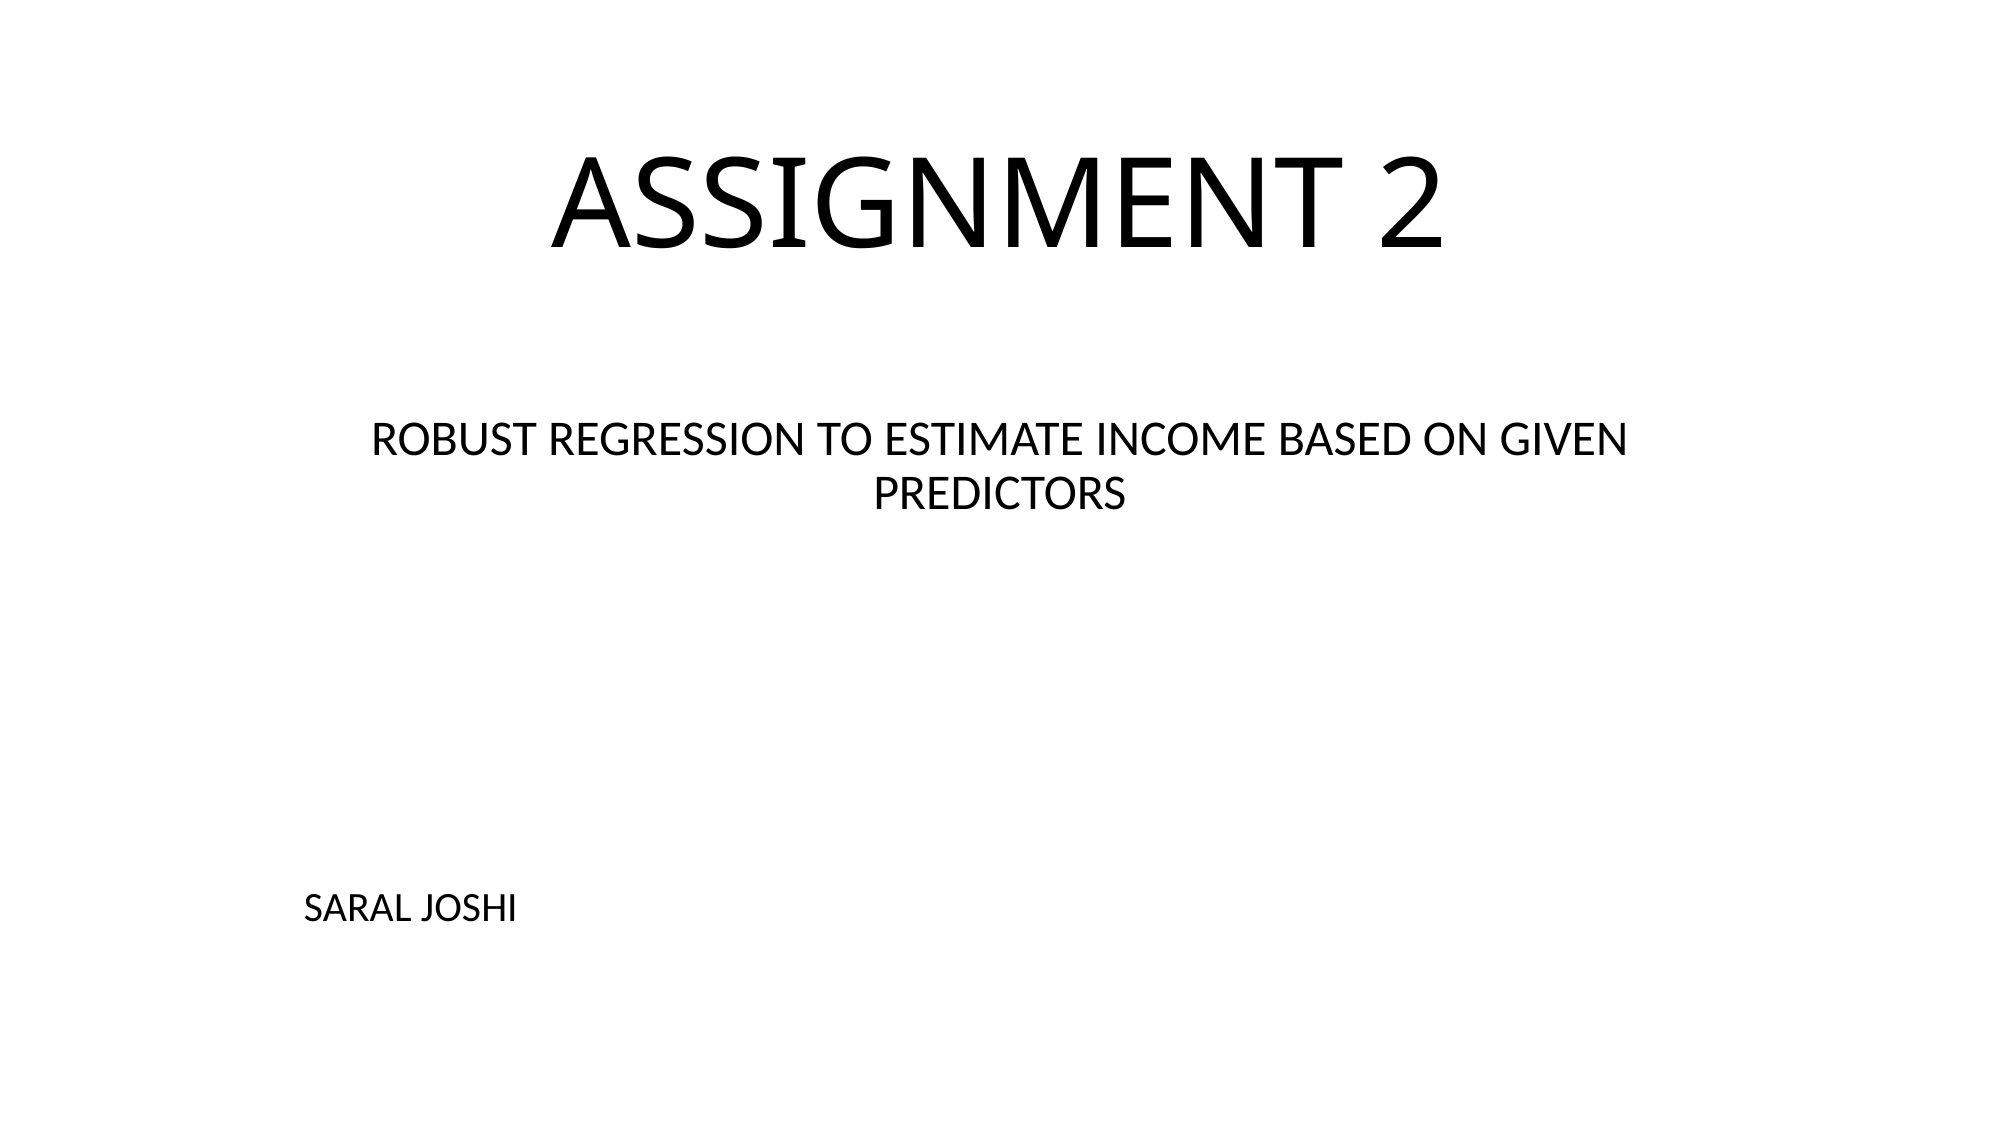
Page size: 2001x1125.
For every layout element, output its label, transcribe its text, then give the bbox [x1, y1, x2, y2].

subtitle ROBUST REGRESSION TO ESTIMATE INCOME BASED ON GIVEN PREDICTORS [249, 404, 1750, 677]
text_box SARAL JOSHI [289, 872, 770, 987]
title ASSIGNMENT 2 [249, 98, 1750, 283]
